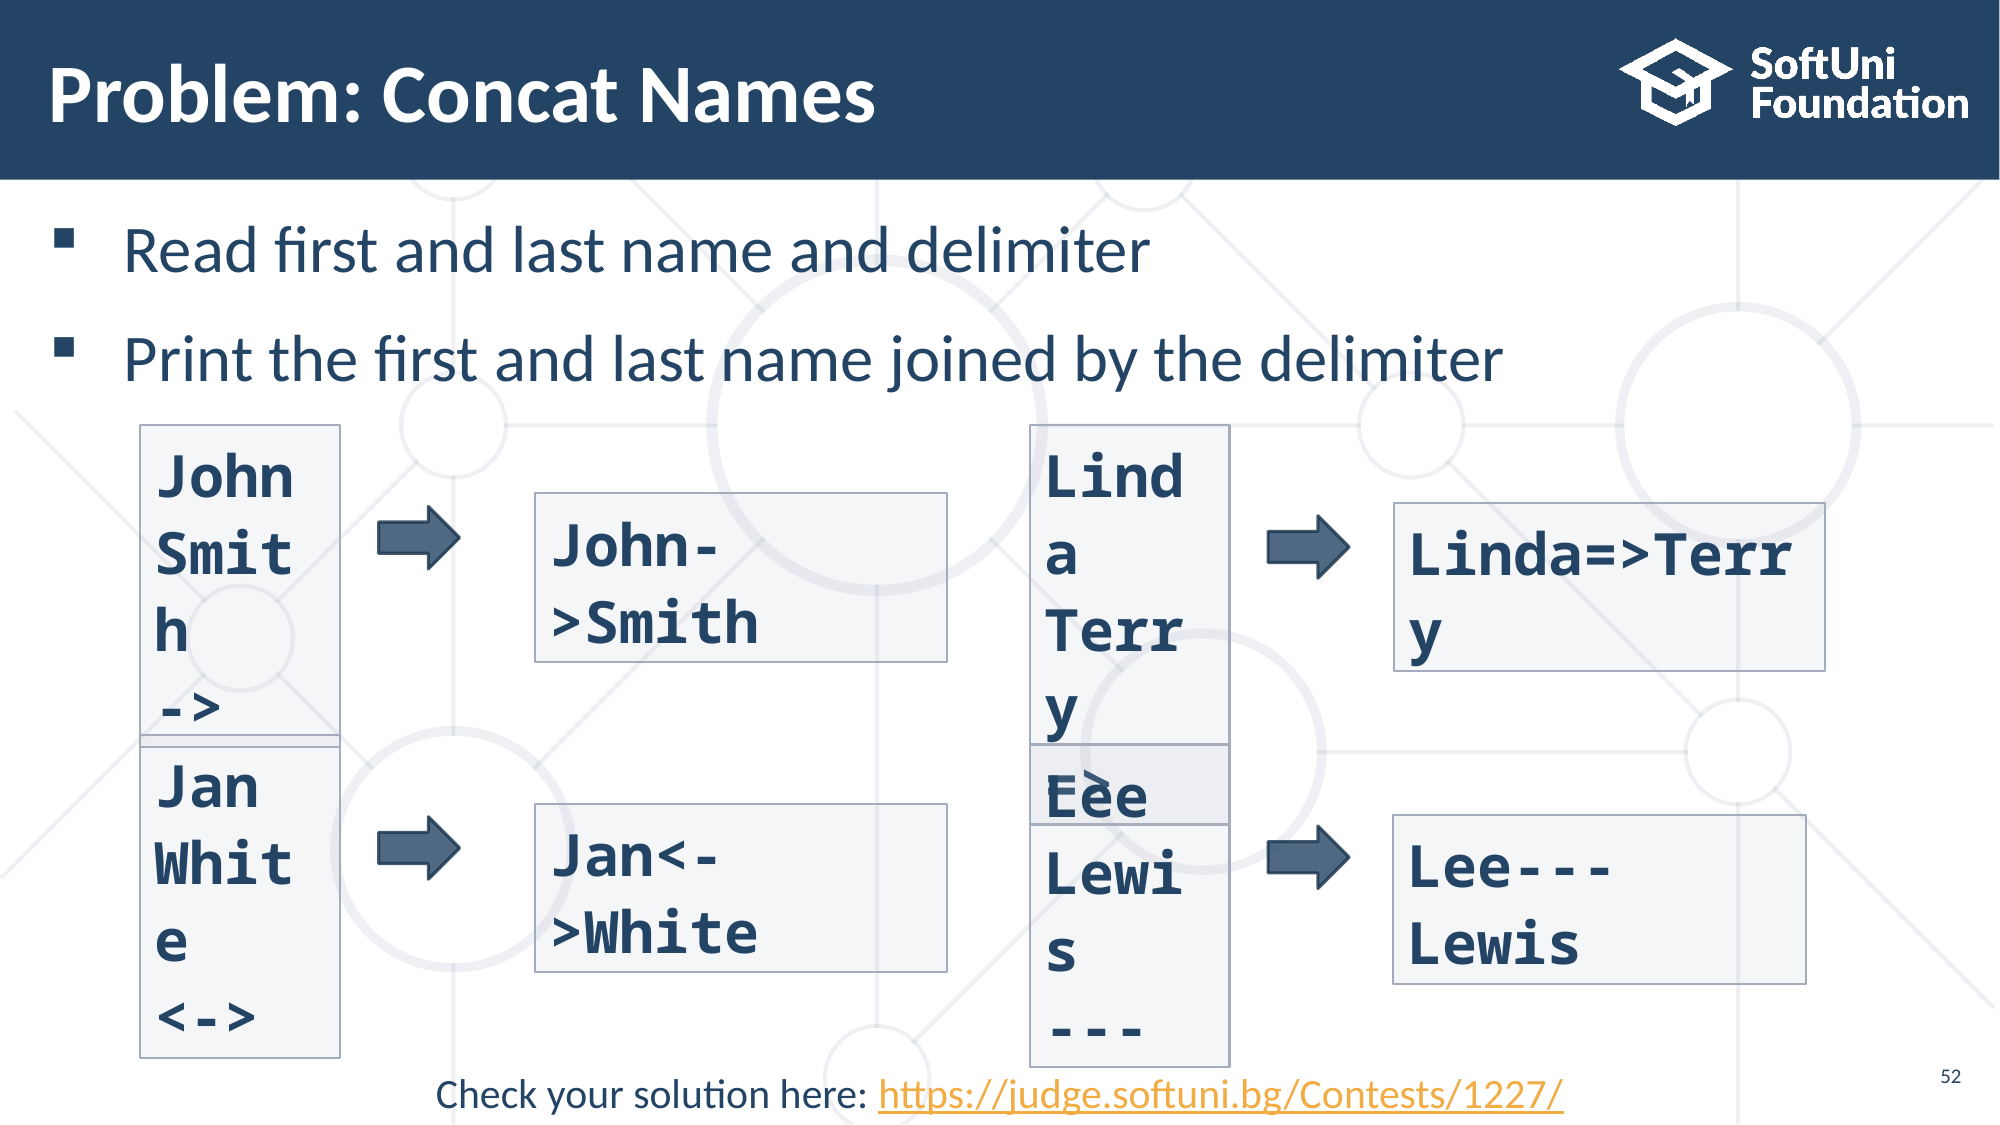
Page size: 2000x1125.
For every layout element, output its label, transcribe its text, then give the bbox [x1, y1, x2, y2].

text_box [376, 814, 462, 882]
text_box Jan<->White [534, 803, 948, 973]
text_box Jan White <-> [139, 735, 340, 1058]
slide_number 52 [1896, 1049, 1968, 1101]
list Read first and last name and delimiter Print the first and last name joined by the delimiter [31, 196, 1970, 1050]
picture [1618, 38, 1968, 126]
text_box Lee Lewis --- [1029, 744, 1230, 1068]
text_box [376, 504, 462, 571]
title Problem: Concat Names [31, 16, 1591, 162]
text_box [1266, 513, 1352, 581]
text_box Linda=>Terry [1393, 502, 1825, 672]
text_box Lee---Lewis [1393, 815, 1806, 984]
text_box [1266, 824, 1352, 891]
text_box Linda Terry => [1029, 425, 1230, 744]
text_box John Smith -> [139, 424, 340, 735]
text_box John->Smith [534, 493, 948, 663]
text_box Check your solution here: https://judge.softuni.bg/Contests/1227/ [130, 1059, 1869, 1125]
